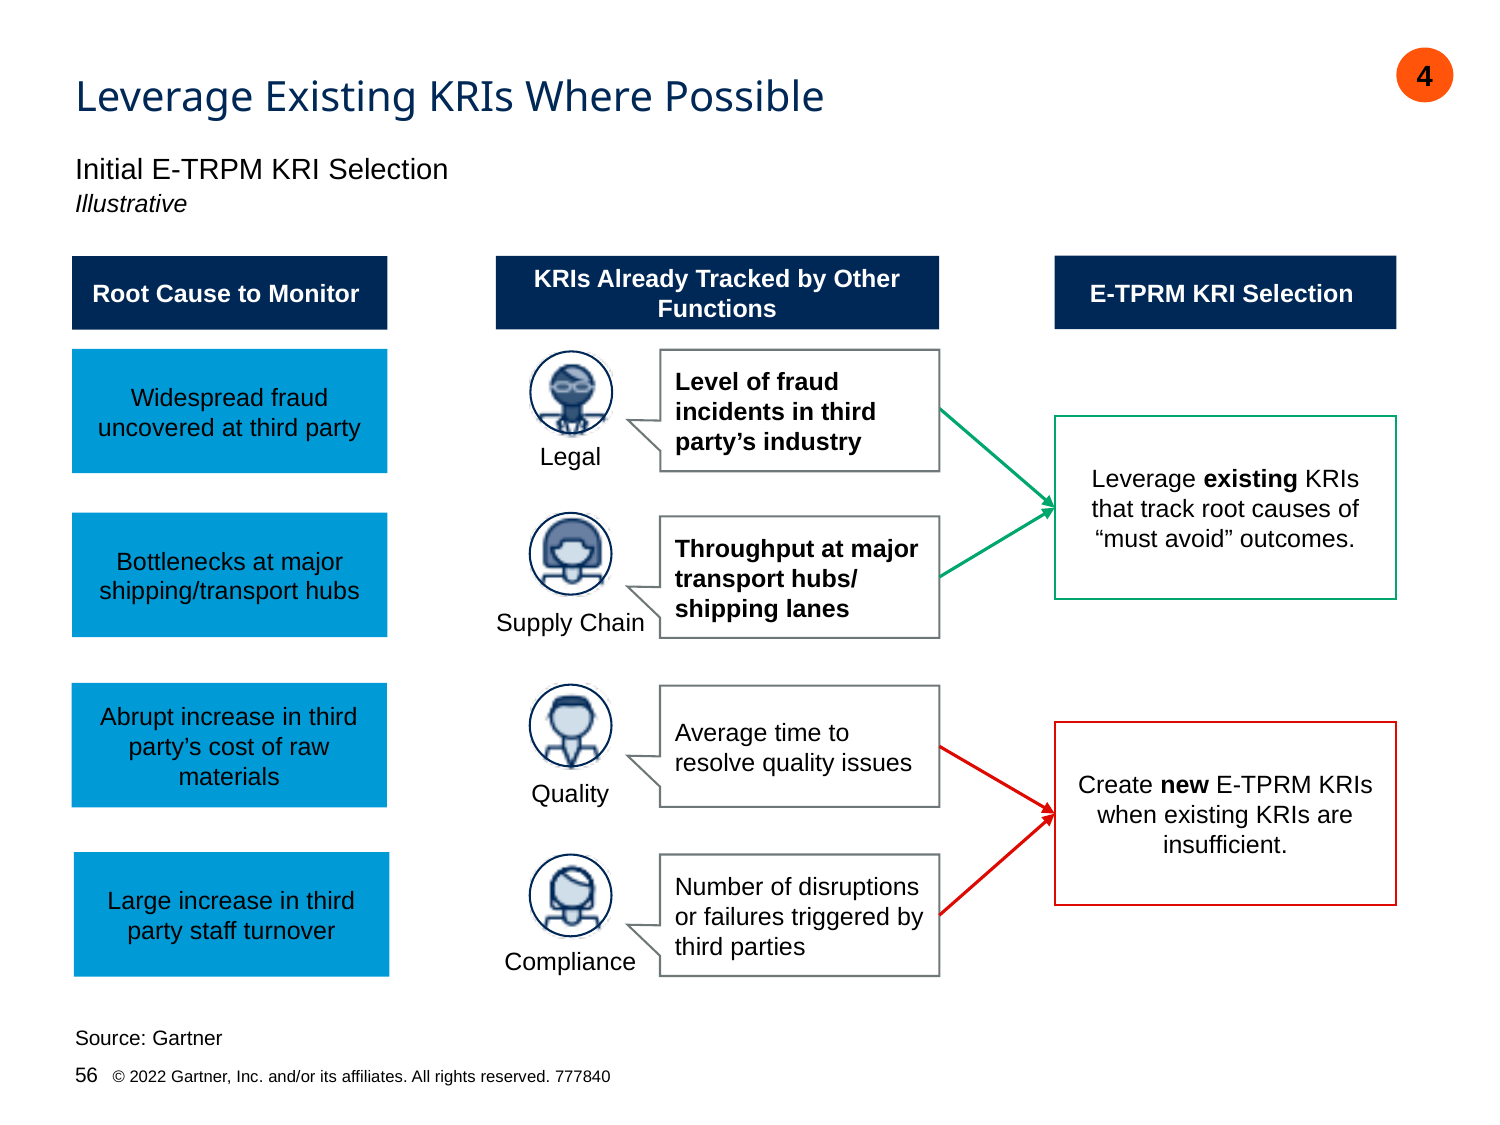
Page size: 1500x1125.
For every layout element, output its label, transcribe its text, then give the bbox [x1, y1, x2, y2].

text_box Source: Gartner [75, 1009, 1309, 1050]
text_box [529, 512, 612, 597]
text_box Large increase in third party staff turnover [73, 851, 390, 978]
list Illustrative [75, 187, 1425, 218]
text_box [939, 746, 1055, 813]
text_box KRIs Already Tracked by Other Functions [495, 255, 940, 330]
text_box Quality [495, 770, 646, 814]
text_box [529, 682, 612, 771]
text_box Widespread fraud uncovered at third party [71, 348, 388, 474]
text_box Legal [495, 433, 646, 477]
text_box Average time to resolve quality issues [624, 684, 941, 808]
title Leverage Existing KRIs Where Possible [75, 75, 1425, 113]
text_box Leverage existing KRIs that track root causes of “must avoid” outcomes. [1054, 415, 1397, 600]
text_box Level of fraud incidents in third party’s industry [625, 348, 941, 473]
text_box E-TPRM KRI Selection [1054, 255, 1397, 330]
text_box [939, 507, 1055, 577]
text_box Bottlenecks at major shipping/transport hubs [71, 512, 388, 638]
text_box Create new E-TPRM KRIs when existing KRIs are insufficient. [1054, 721, 1397, 906]
text_box Throughput at major transport hubs/ shipping lanes [624, 515, 941, 639]
text_box Compliance [495, 938, 646, 982]
text_box 4 [1396, 47, 1454, 103]
text_box Supply Chain [495, 599, 646, 642]
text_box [939, 813, 1055, 916]
list Initial E-TRPM KRI Selection [75, 149, 1425, 180]
text_box Root Cause to Monitor [71, 255, 388, 331]
text_box Number of disruptions or failures triggered by third parties [624, 853, 941, 978]
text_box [939, 408, 1055, 507]
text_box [528, 351, 613, 438]
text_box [529, 854, 612, 940]
text_box Abrupt increase in third party’s cost of raw materials [71, 682, 388, 808]
